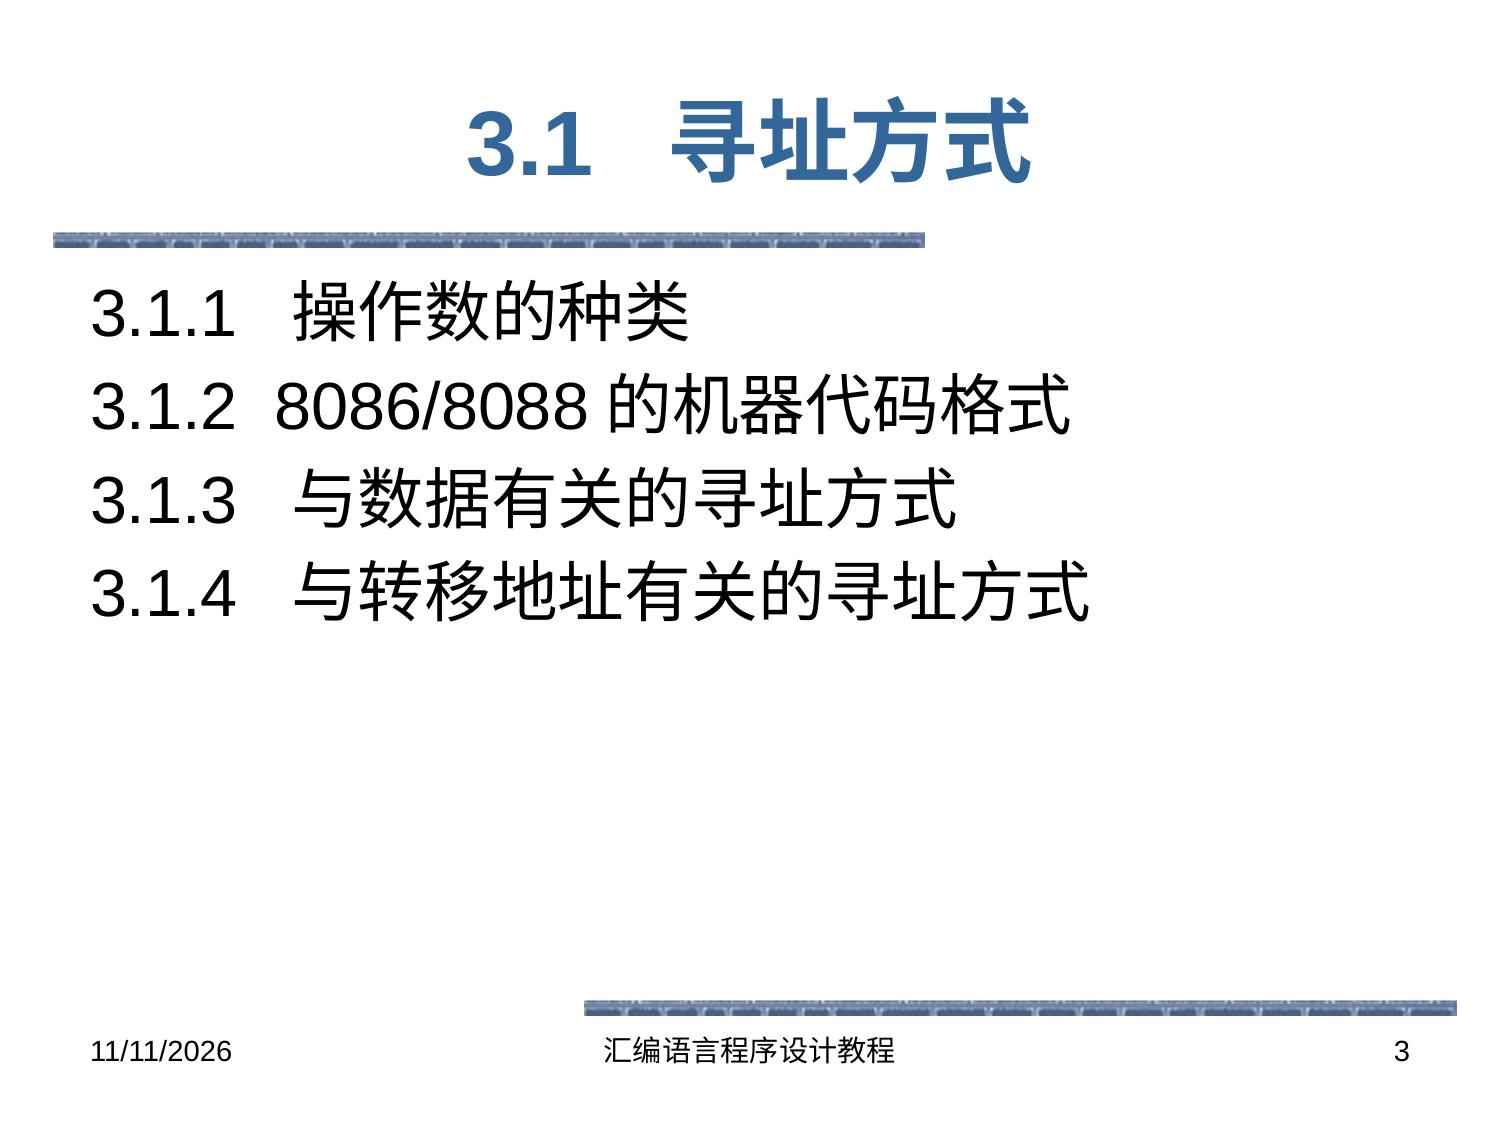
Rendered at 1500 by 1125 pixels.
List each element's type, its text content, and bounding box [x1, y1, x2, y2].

footer 汇编语言程序设计教程 [512, 1024, 988, 1103]
picture [584, 999, 1457, 1016]
picture [53, 231, 925, 248]
title 3.1 寻址方式 [74, 44, 1426, 233]
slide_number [74, 1024, 426, 1103]
list 3.1.1 操作数的种类 3.1.2 8086/8088的机器代码格式 3.1.3 与数据有关的寻址方式 3.1.4 与转移地址有关的寻址方式 [74, 262, 1426, 1006]
slide_number 3 [1074, 1024, 1426, 1103]
